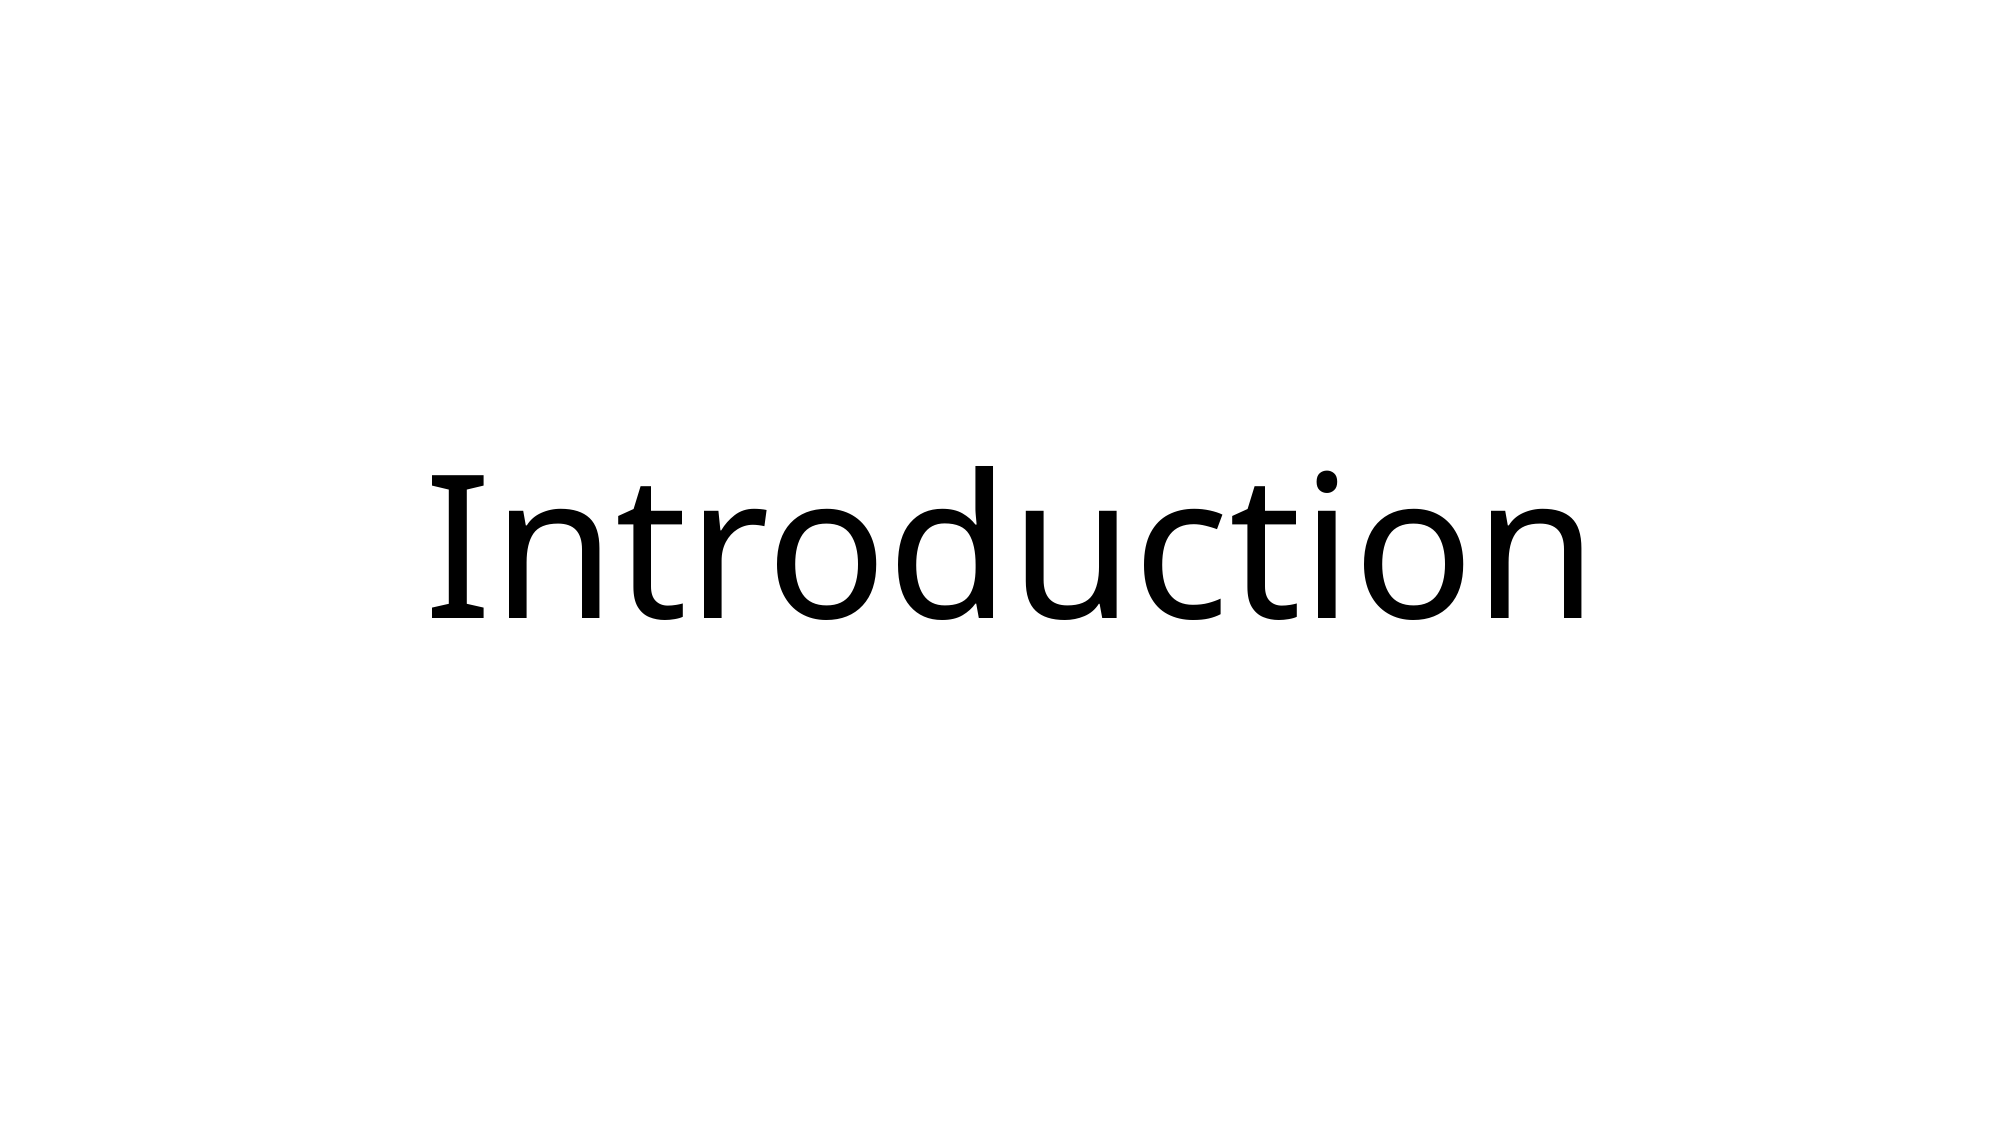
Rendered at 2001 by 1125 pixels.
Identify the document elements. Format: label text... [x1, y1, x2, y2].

title Introduction [174, 445, 1900, 663]
